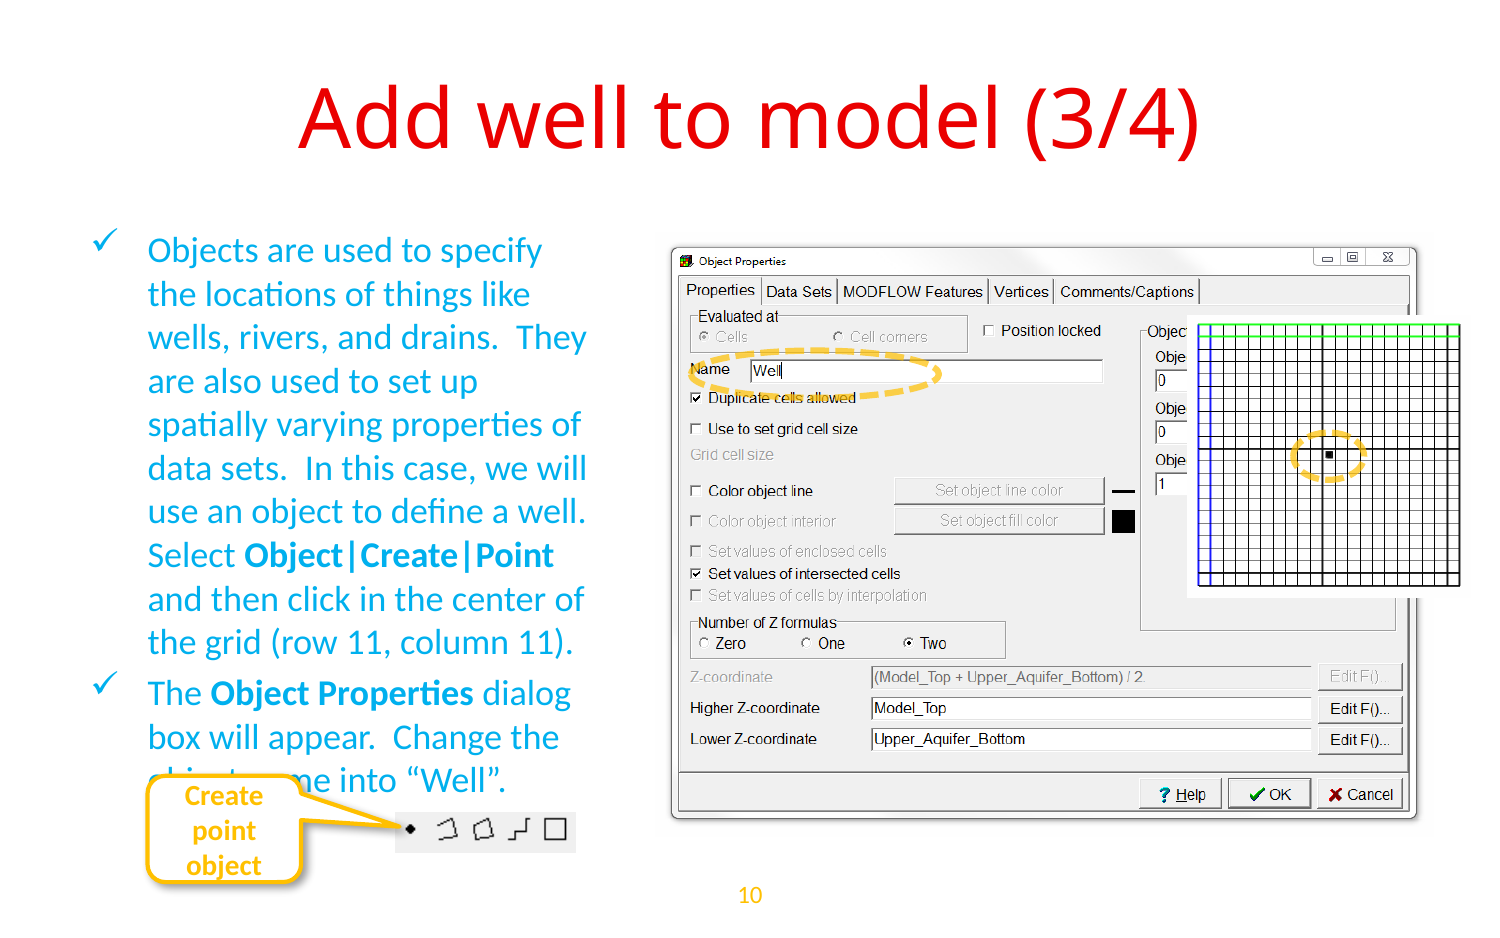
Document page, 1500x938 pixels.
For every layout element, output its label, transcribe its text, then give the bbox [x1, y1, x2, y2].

picture [395, 811, 576, 854]
text_box Create point object [145, 773, 390, 885]
slide_number 10 [575, 868, 925, 919]
picture [655, 232, 1471, 837]
title Add well to model (3/4) [75, 37, 1425, 194]
list Objects are used to specify the locations of things like wells, rivers, and drains. They are also used to set up spatially varying properties of data sets. In this case, we will use an object to define a well. Select Object|Create|Point and then click in the center of the grid (row 11, column 11). The Object Properties dialog box will appear. Change the object name into “Well”. [75, 218, 607, 838]
